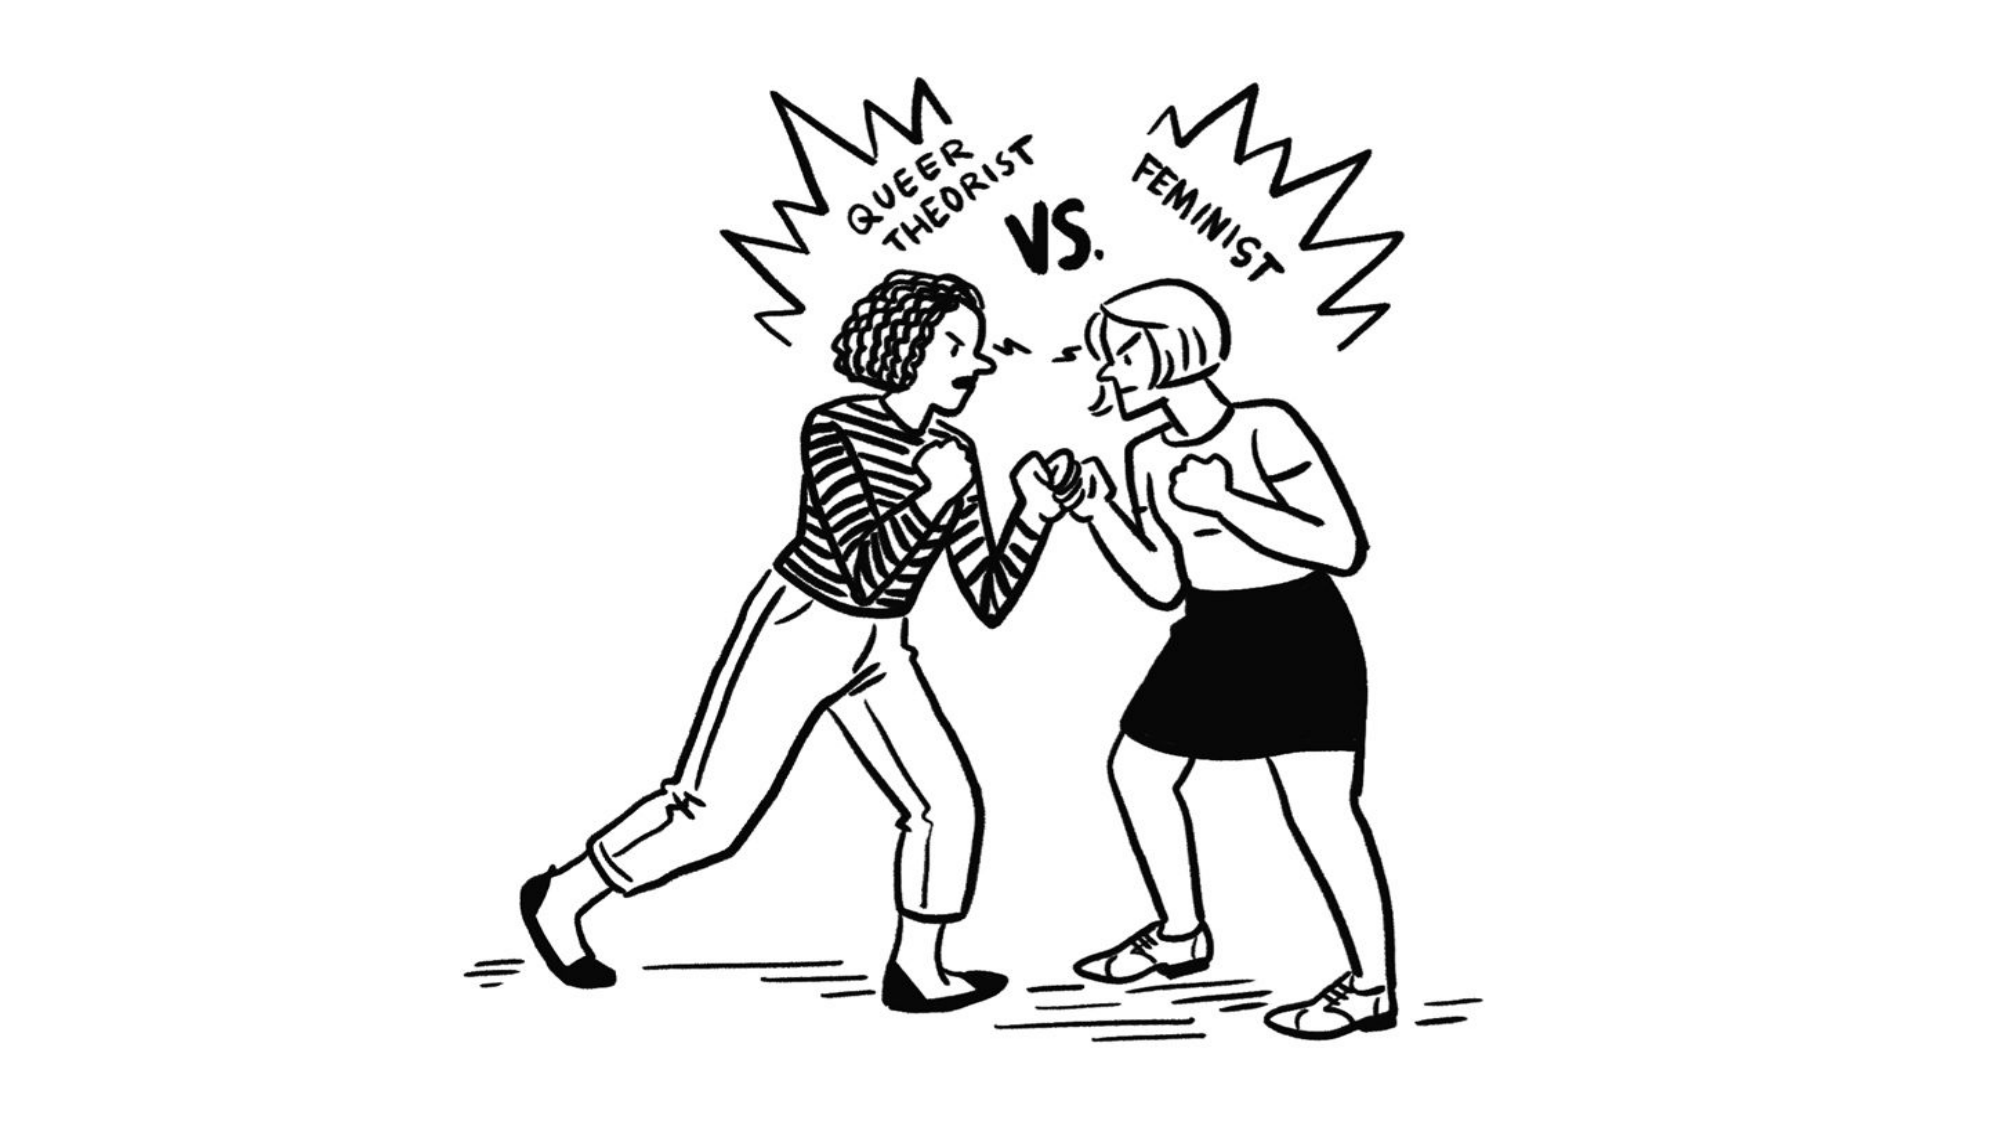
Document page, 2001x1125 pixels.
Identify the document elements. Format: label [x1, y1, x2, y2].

list [460, 76, 1485, 1048]
